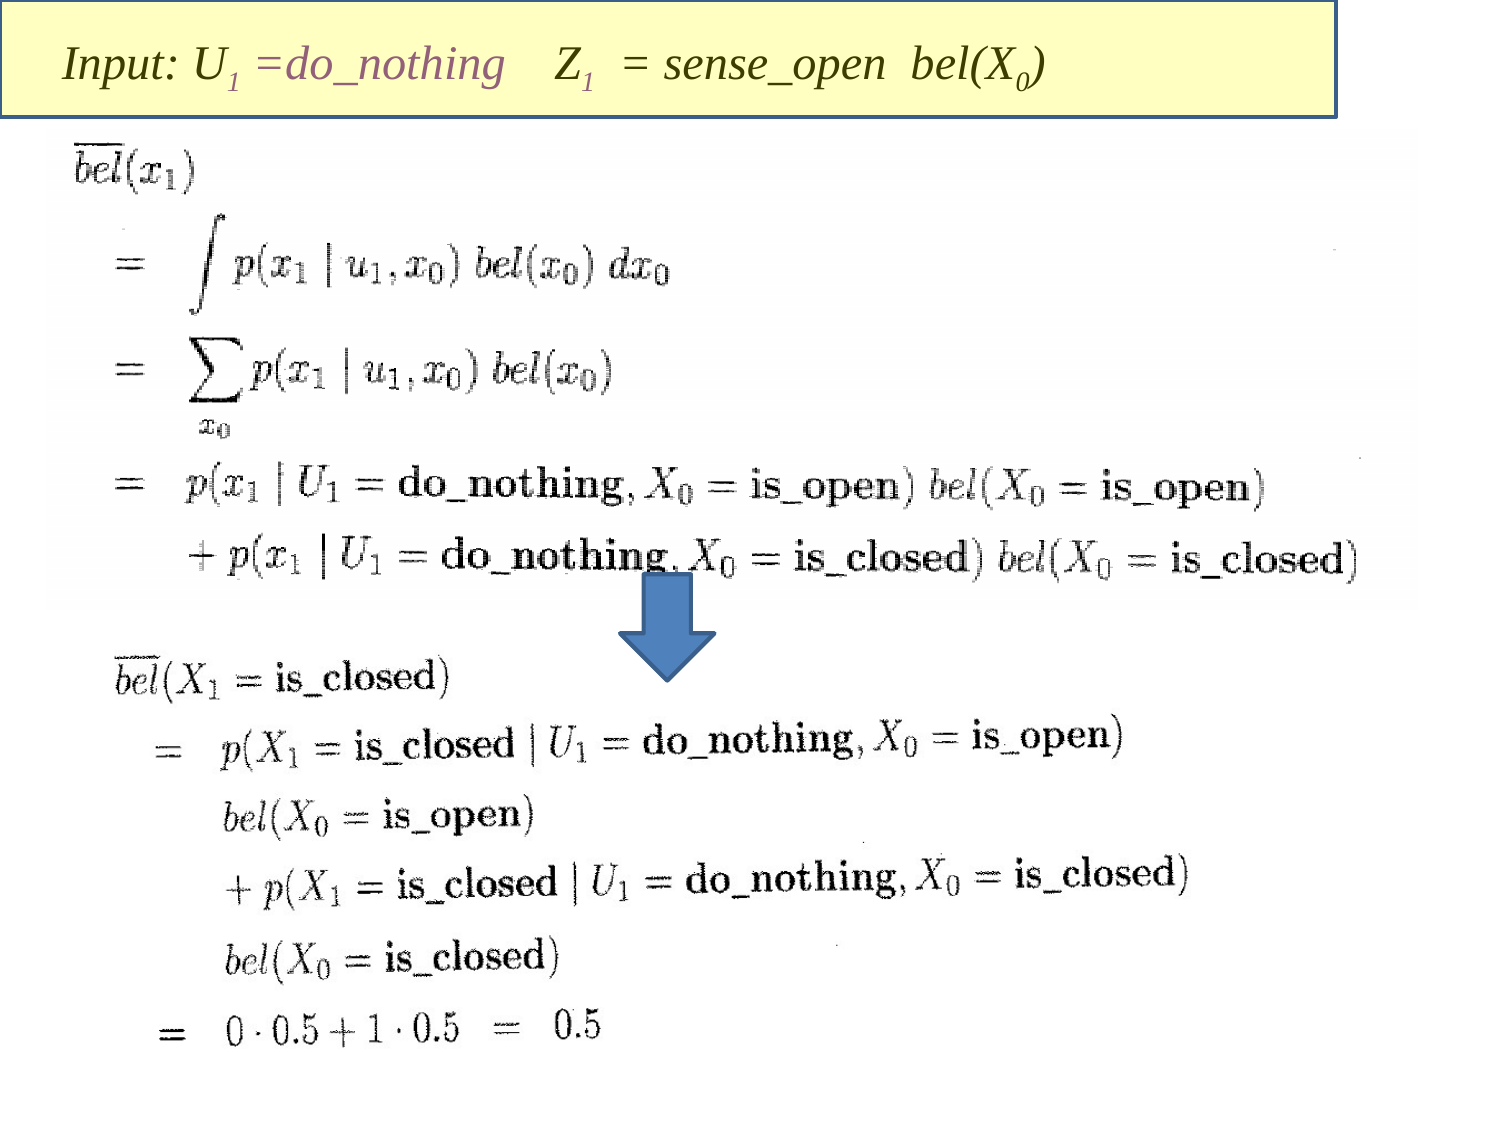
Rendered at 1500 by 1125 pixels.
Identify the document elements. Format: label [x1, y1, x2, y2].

picture [46, 128, 1419, 610]
text_box [641, 618, 693, 630]
picture [81, 632, 1191, 1061]
text_box [0, 0, 1338, 119]
